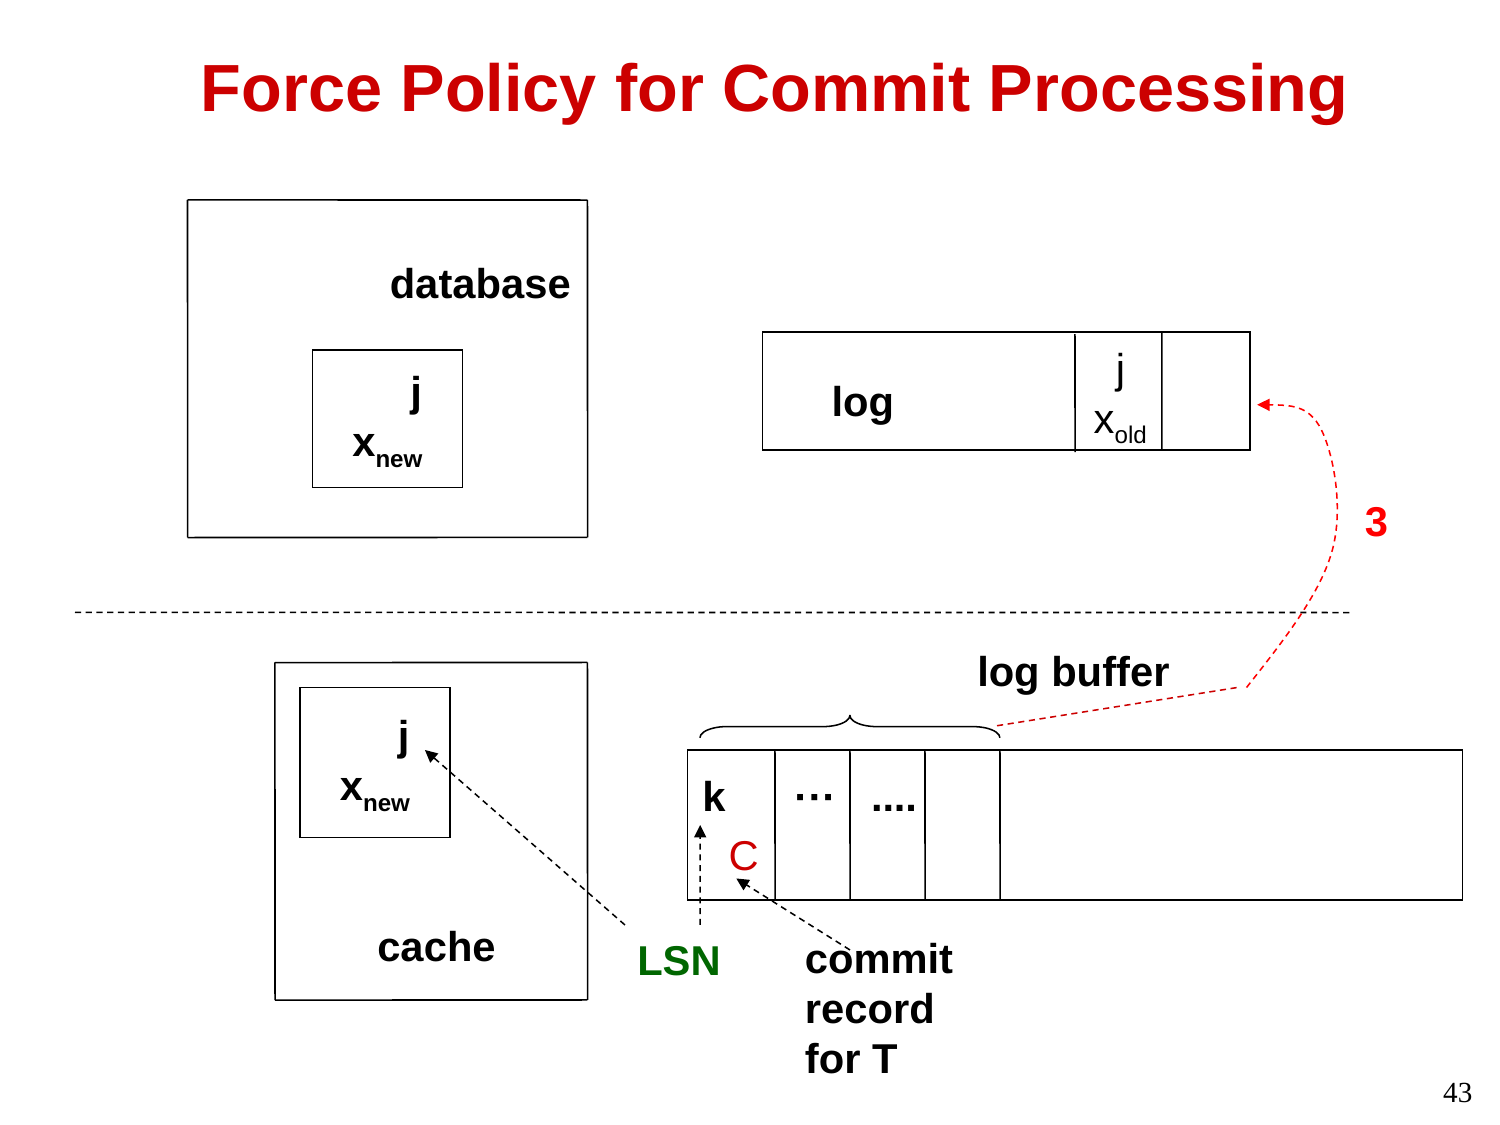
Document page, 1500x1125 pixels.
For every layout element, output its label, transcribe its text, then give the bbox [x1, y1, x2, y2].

text_box LSN [622, 926, 736, 992]
title Force Policy for Commit Processing [112, 25, 1437, 145]
text_box cache [362, 911, 511, 977]
text_box j xnew [299, 687, 450, 838]
text_box commit record for T [790, 924, 969, 1090]
text_box k ··· .... [687, 762, 1400, 885]
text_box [997, 687, 1238, 726]
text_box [699, 404, 1404, 738]
text_box j xnew [312, 349, 463, 488]
text_box [1389, 1066, 1488, 1111]
text_box [687, 749, 1463, 900]
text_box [762, 331, 1250, 453]
text_box C [713, 821, 751, 886]
text_box [693, 825, 707, 838]
text_box [424, 750, 441, 764]
text_box database [374, 249, 586, 315]
